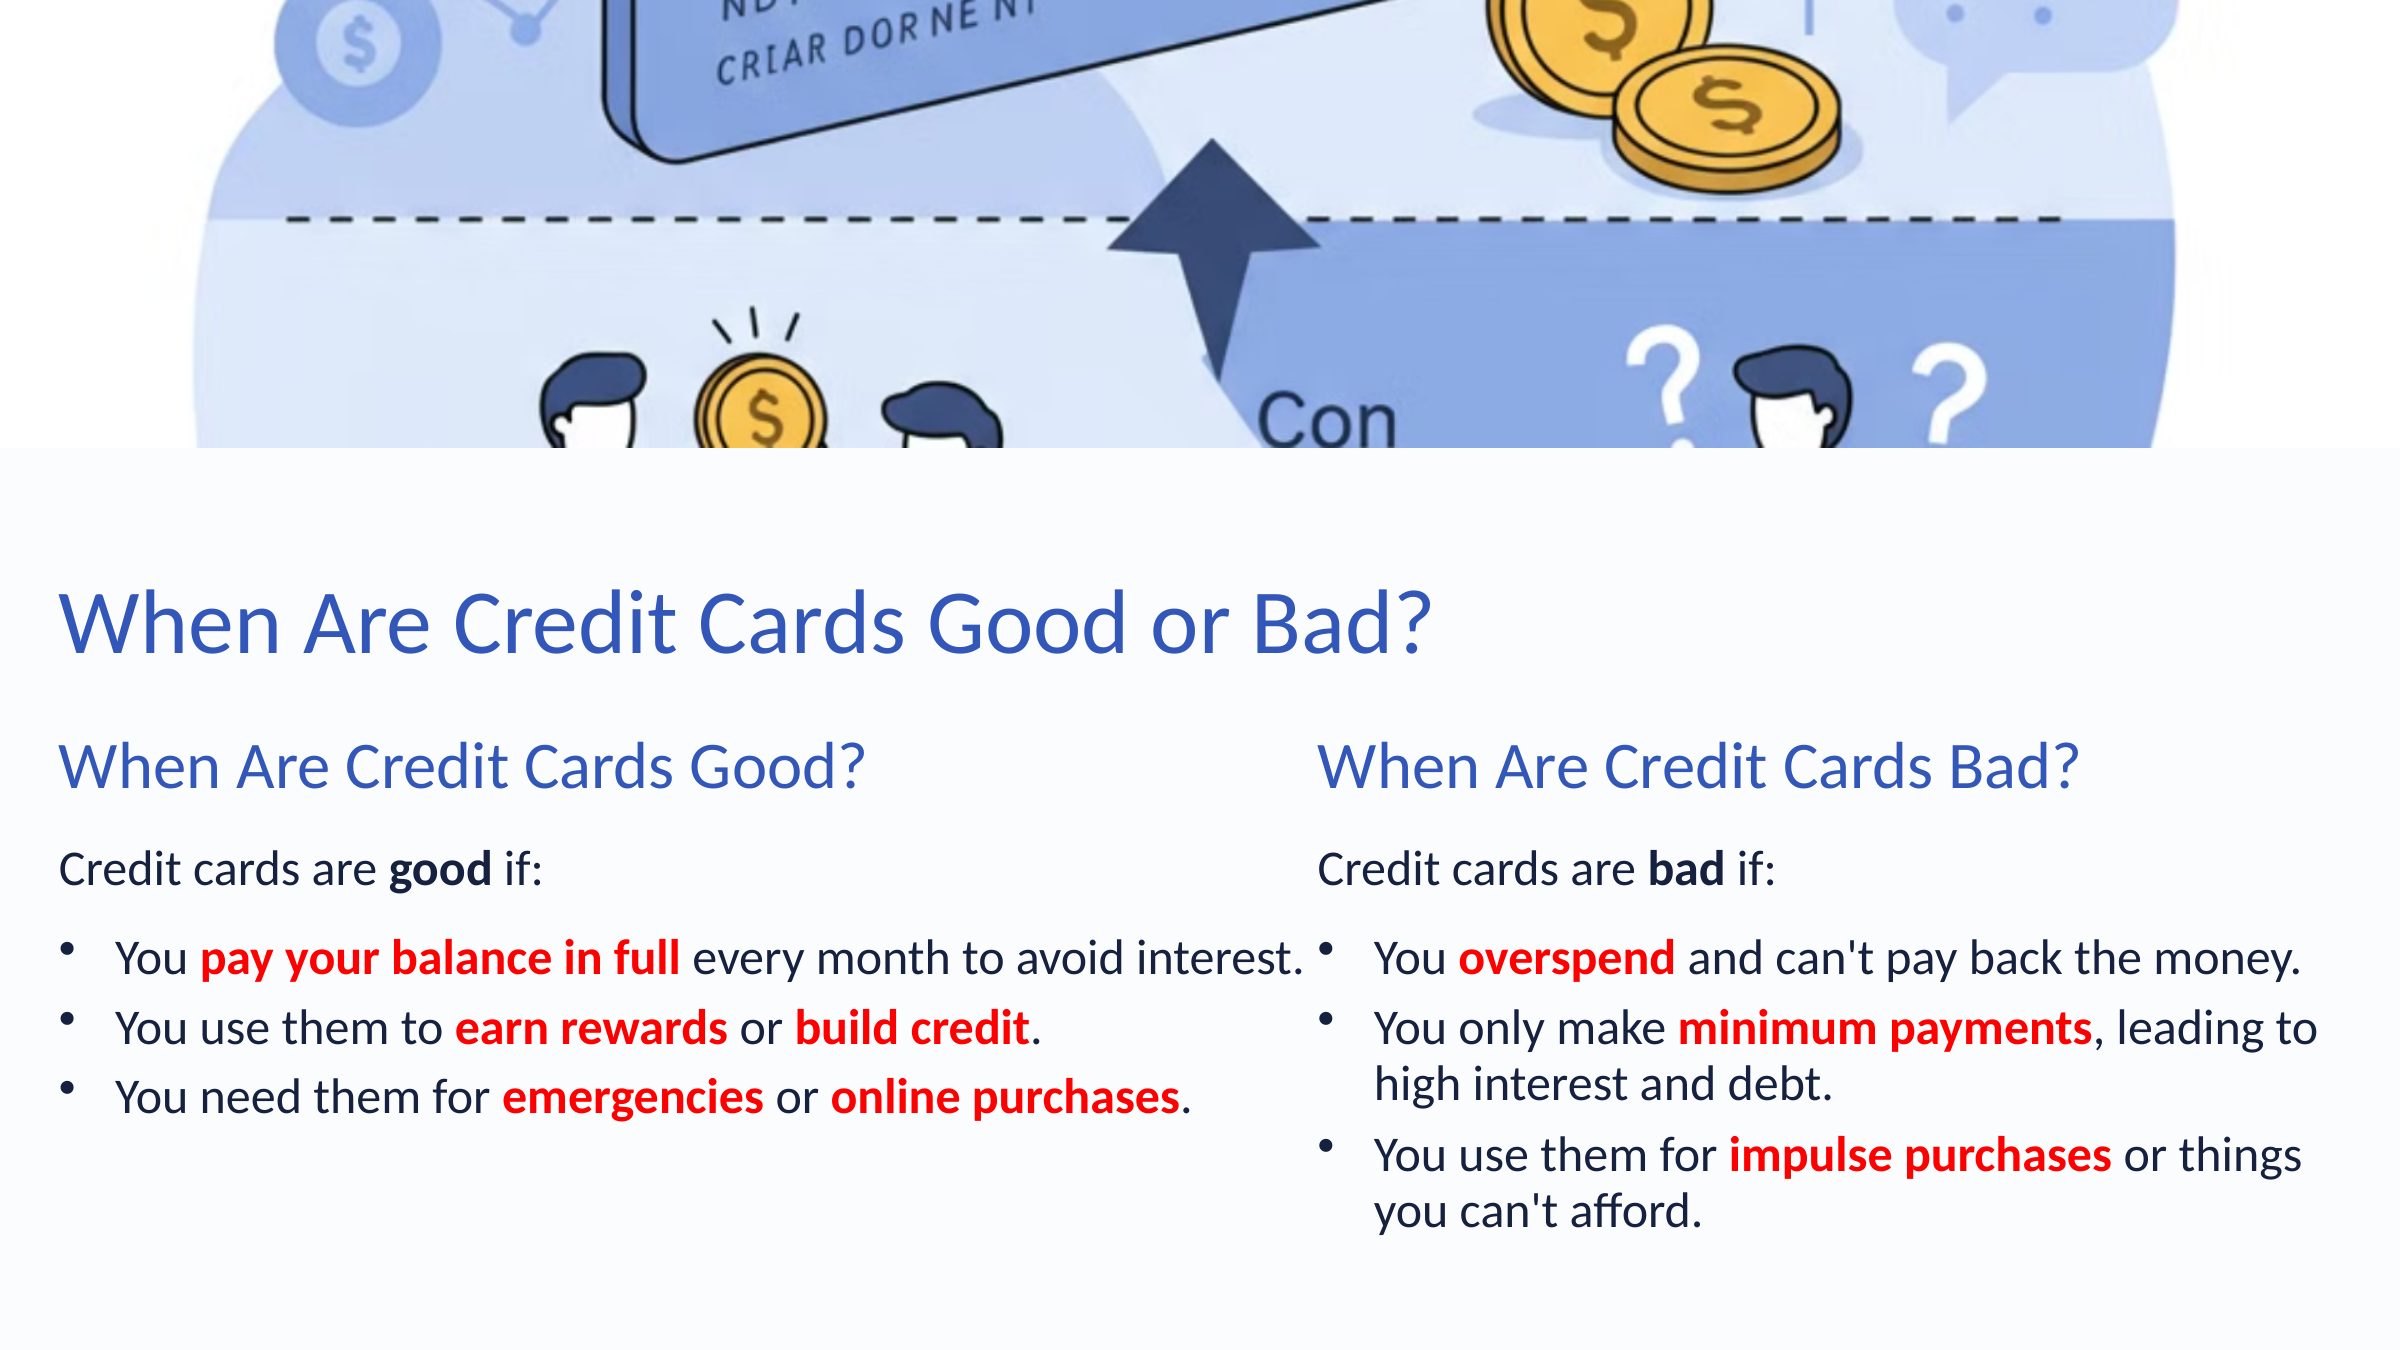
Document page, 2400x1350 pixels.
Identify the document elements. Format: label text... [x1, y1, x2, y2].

text_box You use them to earn rewards or build credit. [58, 997, 1091, 1056]
text_box You need them for emergencies or online purchases. [58, 1067, 1091, 1125]
text_box When Are Credit Cards Good? [59, 746, 681, 803]
text_box You only make minimum payments, leading to high interest and debt. [1317, 997, 2349, 1113]
text_box When Are Credit Cards Bad? [1317, 746, 1913, 803]
text_box You use them for impulse purchases or things you can't afford. [1317, 1124, 2349, 1240]
picture [0, 0, 2400, 448]
text_box Credit cards are good if: [58, 838, 1091, 896]
text_box Credit cards are bad if: [1317, 838, 2349, 896]
text_box You overspend and can't pay back the money. [1317, 928, 2349, 986]
text_box You pay your balance in full every month to avoid interest. [58, 928, 1091, 986]
text_box When Are Credit Cards Good or Bad? [59, 560, 1594, 672]
